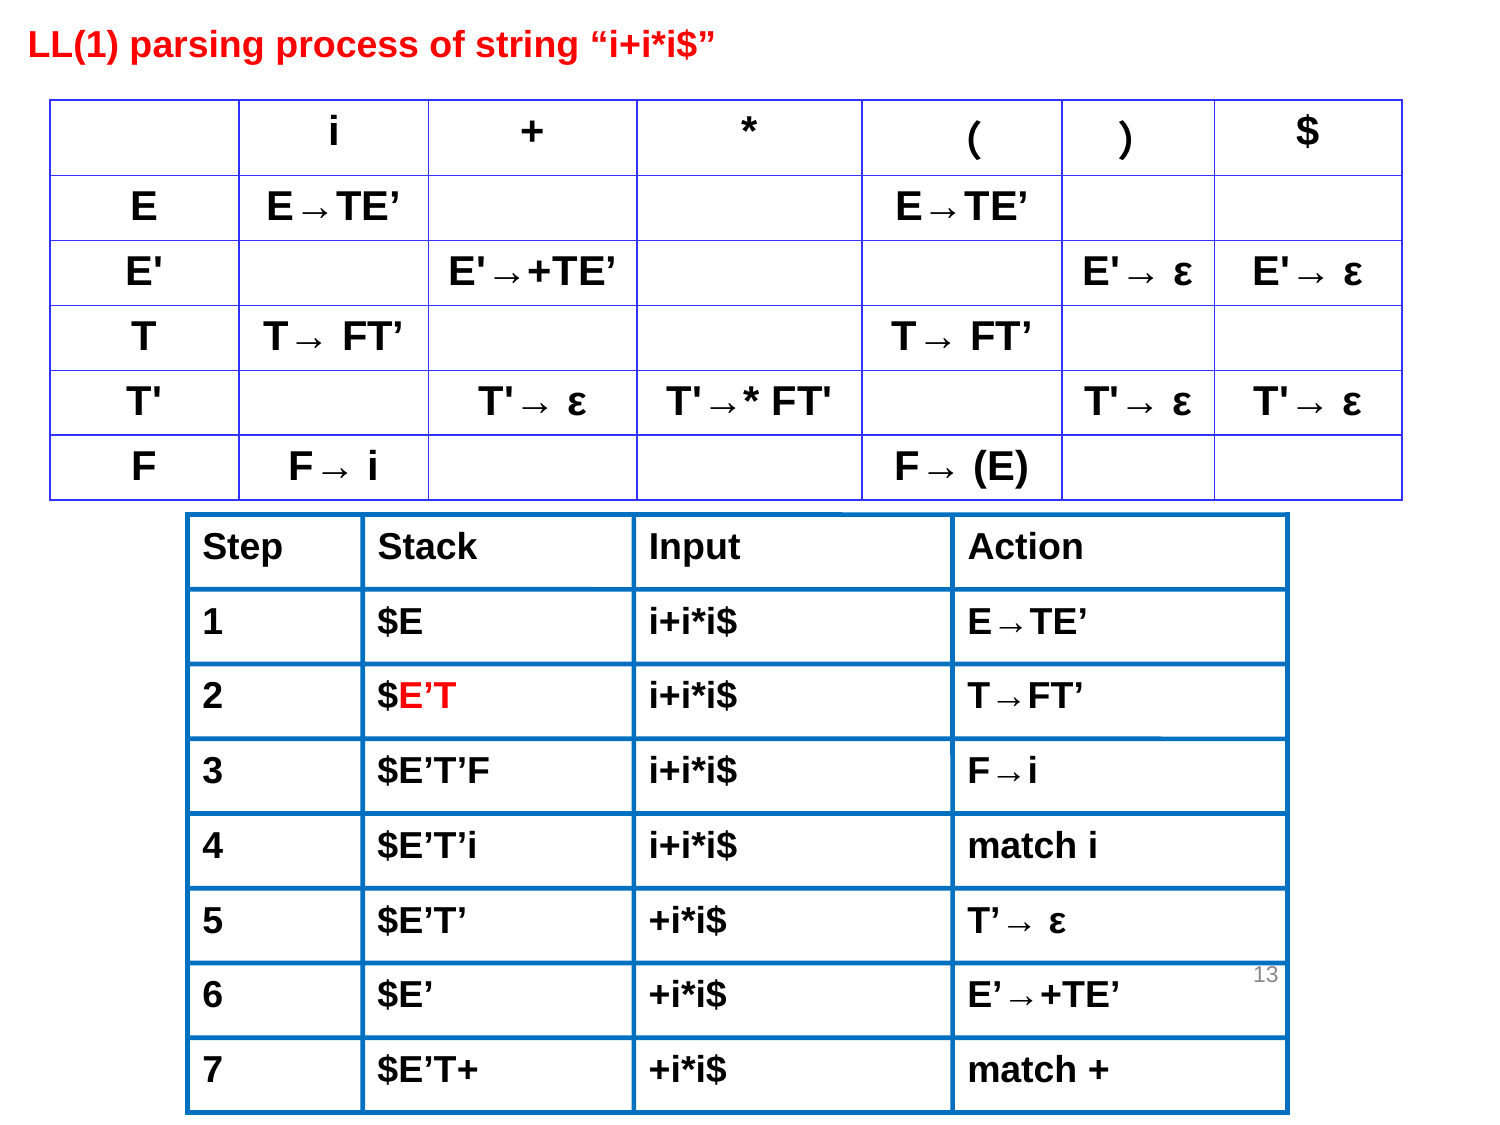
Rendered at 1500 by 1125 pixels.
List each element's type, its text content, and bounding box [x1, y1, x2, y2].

text_box 3 [188, 739, 357, 813]
table_cell [240, 371, 428, 434]
text_box Step [188, 515, 362, 589]
table_cell [1063, 176, 1214, 240]
table_cell T'→* FT' [638, 371, 861, 434]
table_cell [638, 436, 861, 499]
table_cell [638, 176, 861, 240]
table_cell E [51, 176, 238, 240]
table_cell [429, 306, 636, 370]
table_cell [638, 306, 861, 370]
table_cell E' [51, 241, 238, 305]
table_cell E'→ ε [1063, 241, 1214, 305]
table_header ） [1063, 101, 1214, 175]
table_cell [1063, 436, 1214, 499]
table_cell [1215, 176, 1401, 240]
text_box 2 [188, 665, 357, 738]
text_box Stack [363, 515, 633, 588]
table_cell T' [51, 371, 238, 434]
text_box Input [634, 515, 952, 587]
table_cell [1215, 436, 1401, 499]
table_cell T'→ ε [429, 371, 636, 434]
table_cell F [51, 436, 238, 499]
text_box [362, 588, 1288, 665]
table_cell E→TE’ [863, 176, 1061, 240]
text_box 5 [188, 889, 357, 963]
table_cell T'→ ε [1063, 371, 1214, 434]
table_cell T'→ ε [1215, 371, 1401, 434]
table_cell T [51, 306, 238, 370]
table_cell T→ FT’ [863, 306, 1061, 370]
text_box 4 [188, 814, 357, 888]
table_cell [863, 241, 1061, 305]
table_header （ [863, 101, 1061, 175]
table_cell [429, 176, 636, 240]
text_box 7 [188, 1038, 357, 1112]
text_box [362, 671, 1288, 739]
table_header + [429, 101, 636, 175]
table_cell [1063, 306, 1214, 370]
table_cell E'→ ε [1215, 241, 1401, 305]
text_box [362, 1044, 1288, 1113]
table_cell E→TE’ [240, 176, 428, 240]
table_cell [863, 371, 1061, 434]
table_cell F→ (E) [863, 436, 1061, 499]
table_cell F→ i [240, 436, 428, 499]
table_header * [638, 101, 861, 175]
table_cell [638, 241, 861, 305]
table_cell [429, 436, 636, 499]
table_header i [240, 101, 428, 175]
table_cell E'→+TE’ [429, 241, 636, 305]
text_box Action [953, 515, 1287, 588]
table_cell T→ FT’ [240, 306, 428, 370]
text_box 1 [188, 590, 359, 664]
table_header [51, 101, 238, 175]
text_box LL(1) parsing process of string “i+i*i$” [12, 12, 1475, 100]
table_cell [240, 241, 428, 305]
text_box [362, 970, 1288, 1038]
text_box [362, 745, 1288, 814]
table_header $ [1215, 101, 1401, 175]
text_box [362, 893, 1288, 964]
text_box 6 [188, 964, 357, 1037]
table_cell [1215, 306, 1401, 370]
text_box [362, 820, 1288, 889]
